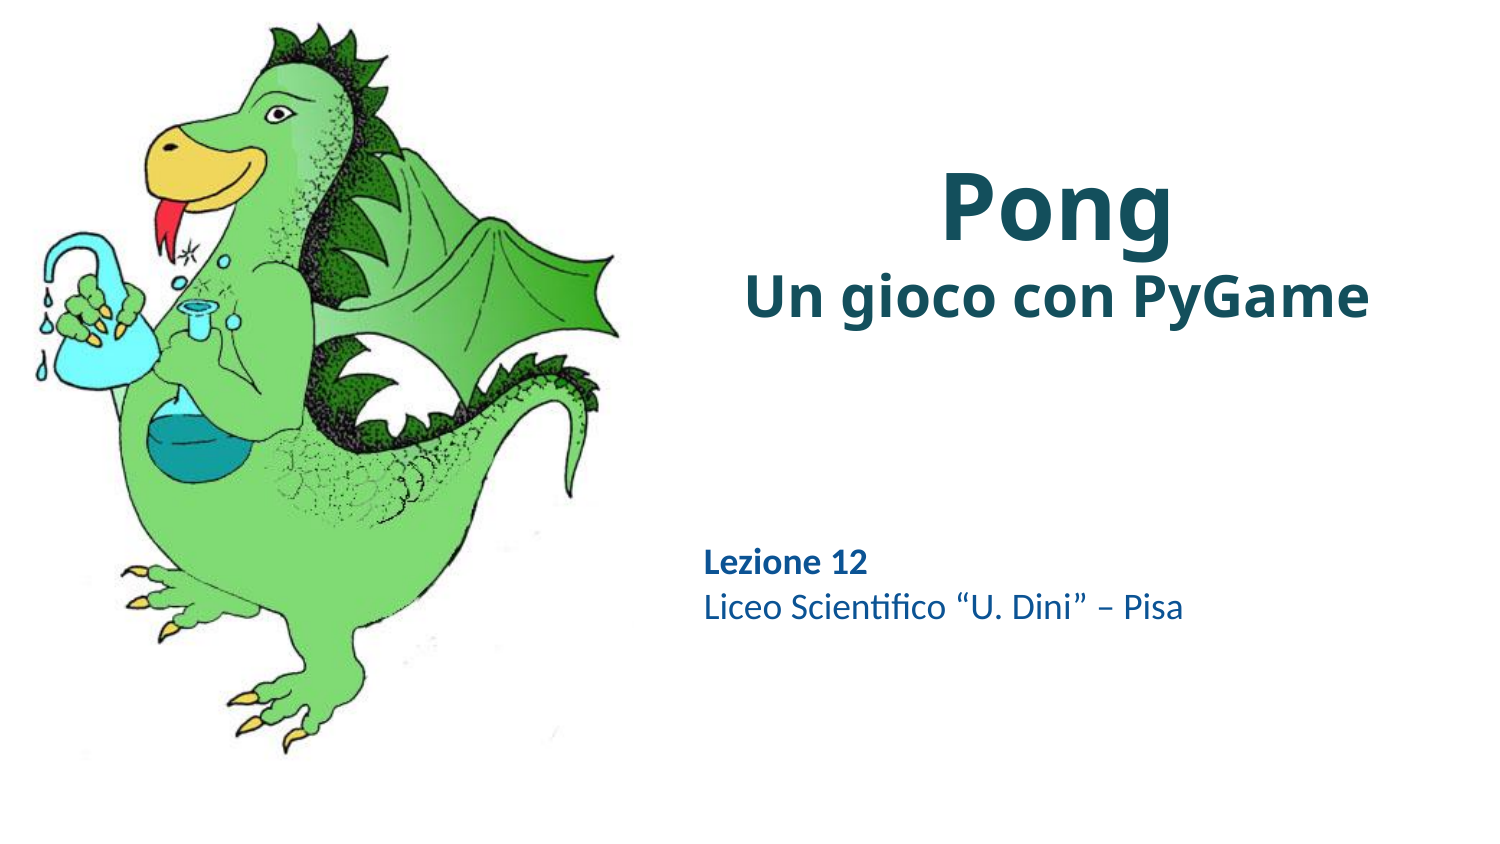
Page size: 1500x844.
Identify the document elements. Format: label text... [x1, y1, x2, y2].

text_box Lezione 12 Liceo Scientifico “U. Dini” – Pisa [689, 522, 1323, 610]
text_box Pong Un gioco con PyGame [637, 124, 1482, 453]
picture [0, 0, 634, 844]
